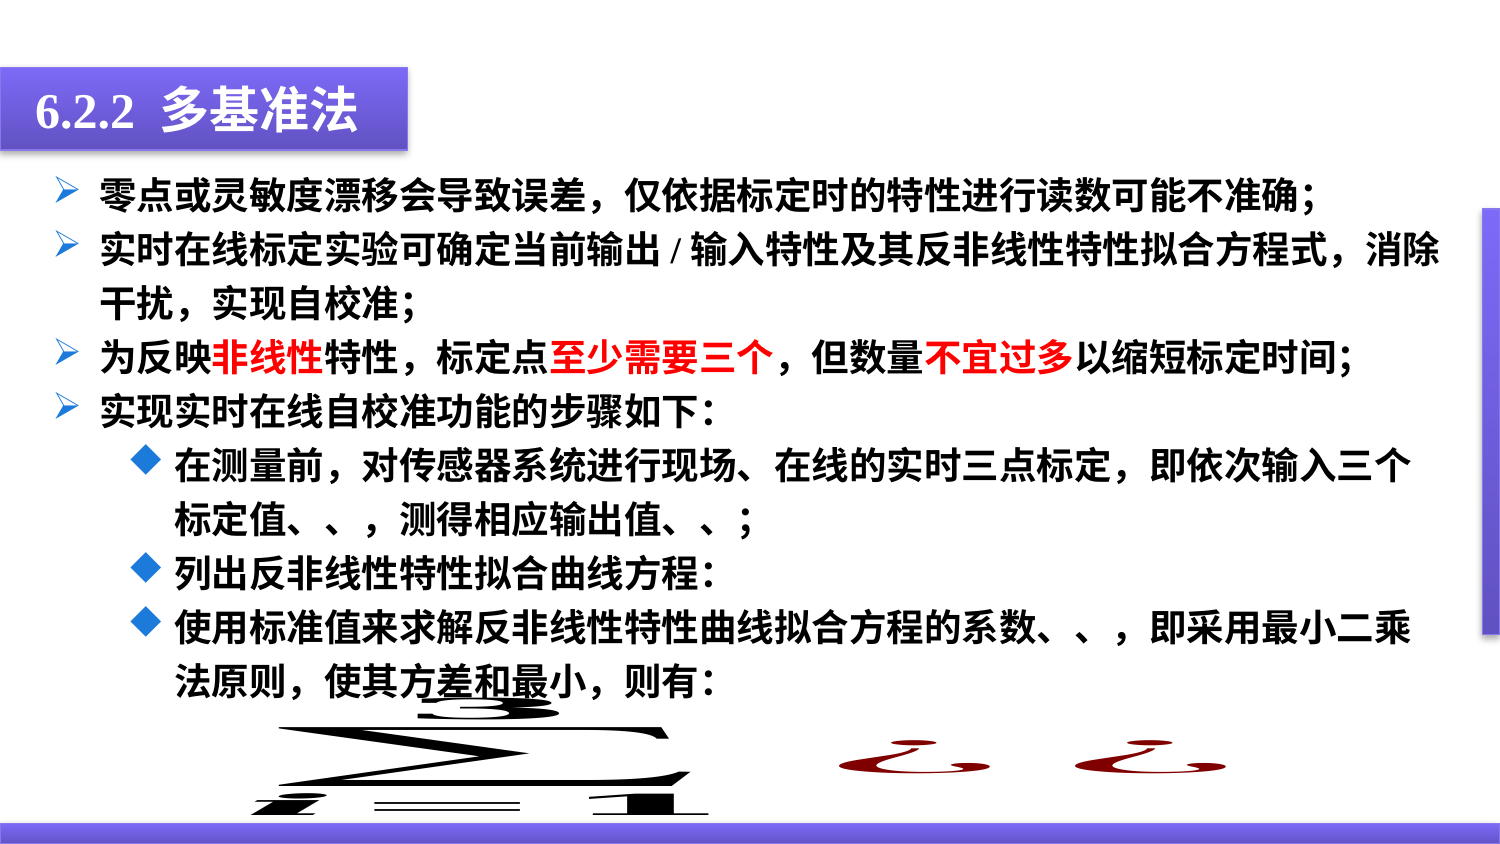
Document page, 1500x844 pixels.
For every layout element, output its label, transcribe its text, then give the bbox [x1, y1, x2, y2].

text_box [0, 67, 408, 151]
text_box 6.2.2 多基准法 [7, 71, 375, 146]
